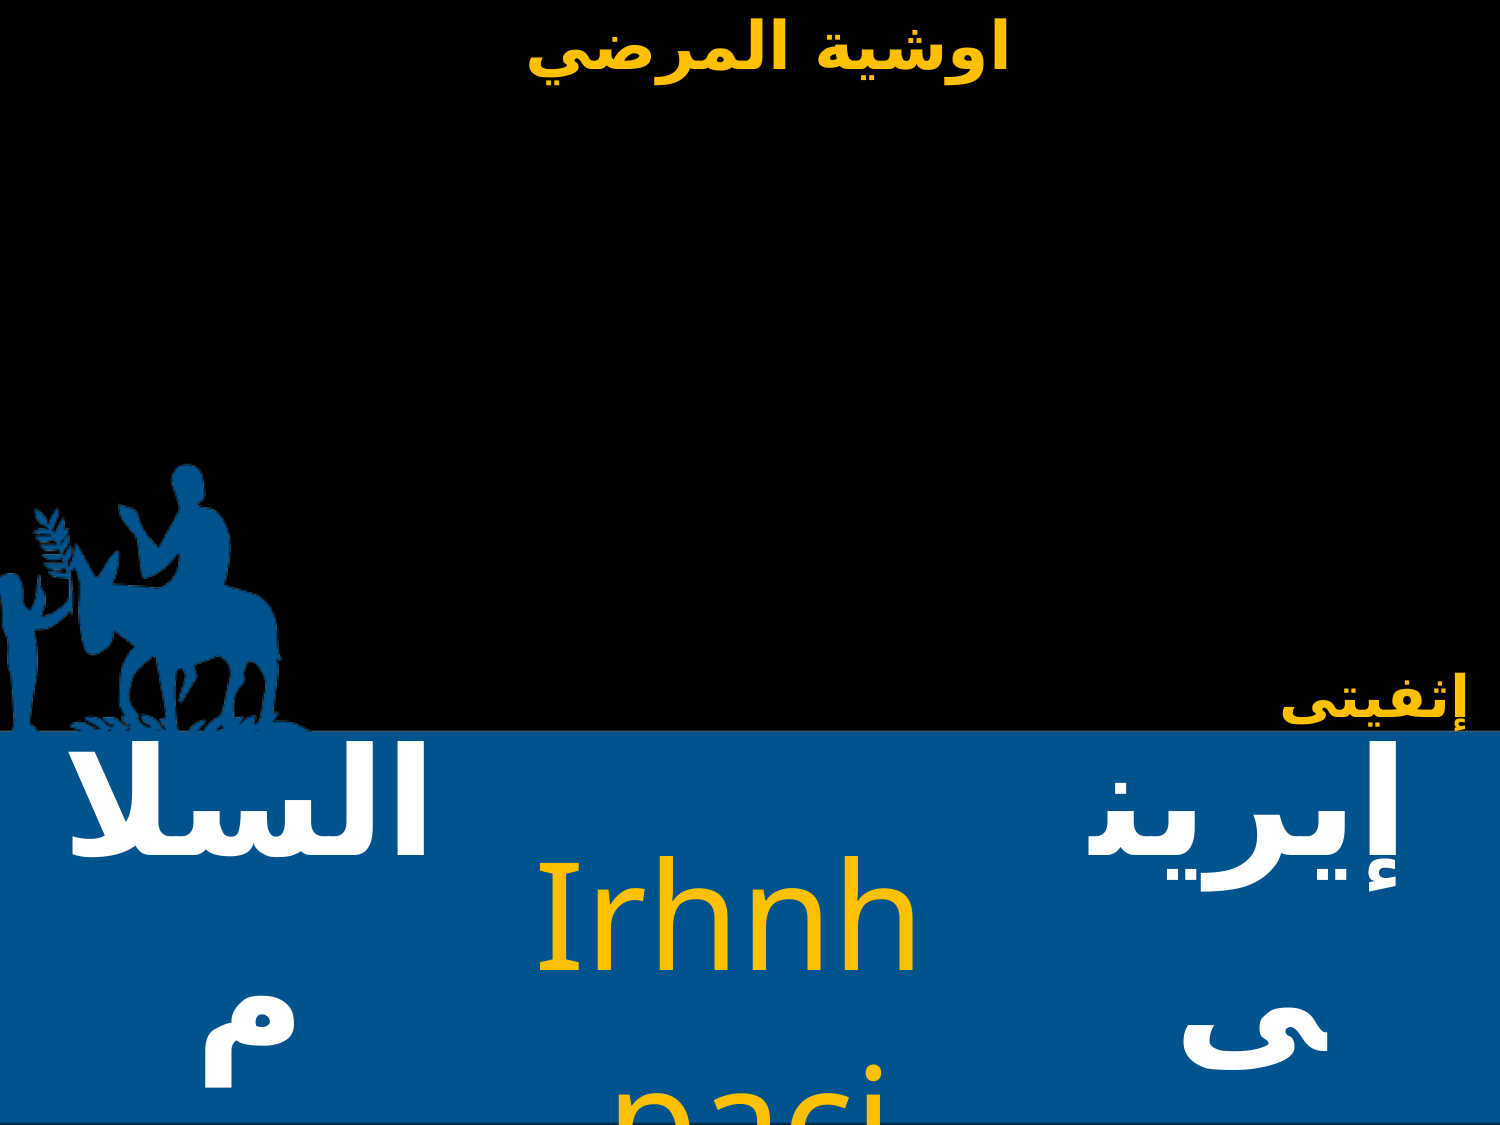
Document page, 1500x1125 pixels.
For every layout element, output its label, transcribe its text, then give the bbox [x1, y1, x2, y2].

picture [0, 338, 1500, 713]
table_header السلام للكل [0, 713, 500, 1125]
table_header Irhnh paci [500, 713, 1000, 1125]
table_header إيرينى باسى [1000, 737, 1500, 1125]
text_box إثفيتى [747, 651, 1500, 737]
